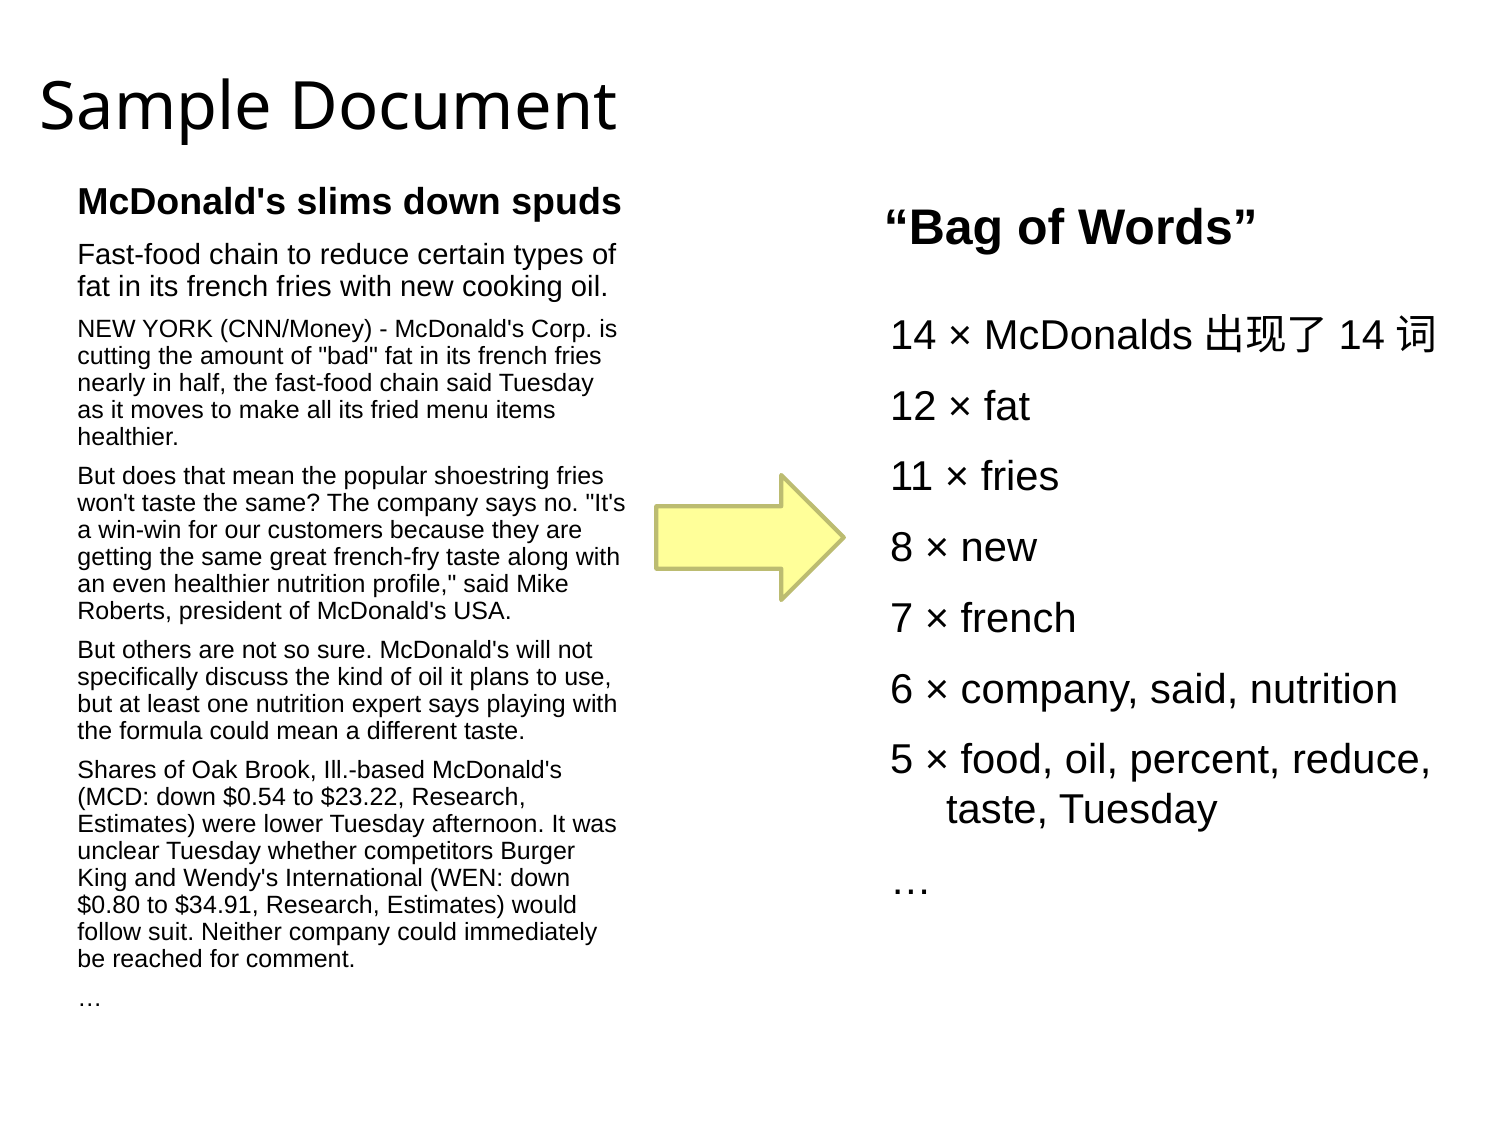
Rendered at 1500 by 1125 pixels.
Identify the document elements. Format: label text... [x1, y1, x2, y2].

list 14 × McDonalds出现了14词 12 × fat 11 × fries 8 × new 7 × french 6 × company, said, nutrition 5 × food, oil, percent, reduce, taste, Tuesday … [874, 299, 1457, 963]
text_box [654, 473, 846, 602]
title Sample Document [24, 18, 1451, 188]
text_box “Bag of Words” [869, 187, 1273, 263]
list McDonald's slims down spuds Fast-food chain to reduce certain types of fat in its french fries with new cooking oil. NEW YORK (CNN/Money) - McDonald's Corp. is cutting the amount of "bad" fat in its french fries nearly in half, the fast-food chain said Tuesday as it moves to make all its fried menu items healthier. But does that mean the popular shoestring fries won't taste the same? The company says no. "It's a win-win for our customers because they are getting the same great french-fry taste along with an even healthier nutrition profile," said Mike Roberts, president of McDonald's USA. But others are not so sure. McDonald's will not specifically discuss the kind of oil it plans to use, but at least one nutrition expert says playing with the formula could mean a different taste. Shares of Oak Brook, Ill.-based McDonald's (MCD: down $0.54 to $23.22, Research, Estimates) were lower Tuesday afternoon. It was unclear Tuesday whether competitors Burger King and Wendy's International (WEN: down $0.80 to $34.91, Research, Estimates) would follow suit. Neither company could immediately be reached for comment. … [62, 174, 644, 1038]
